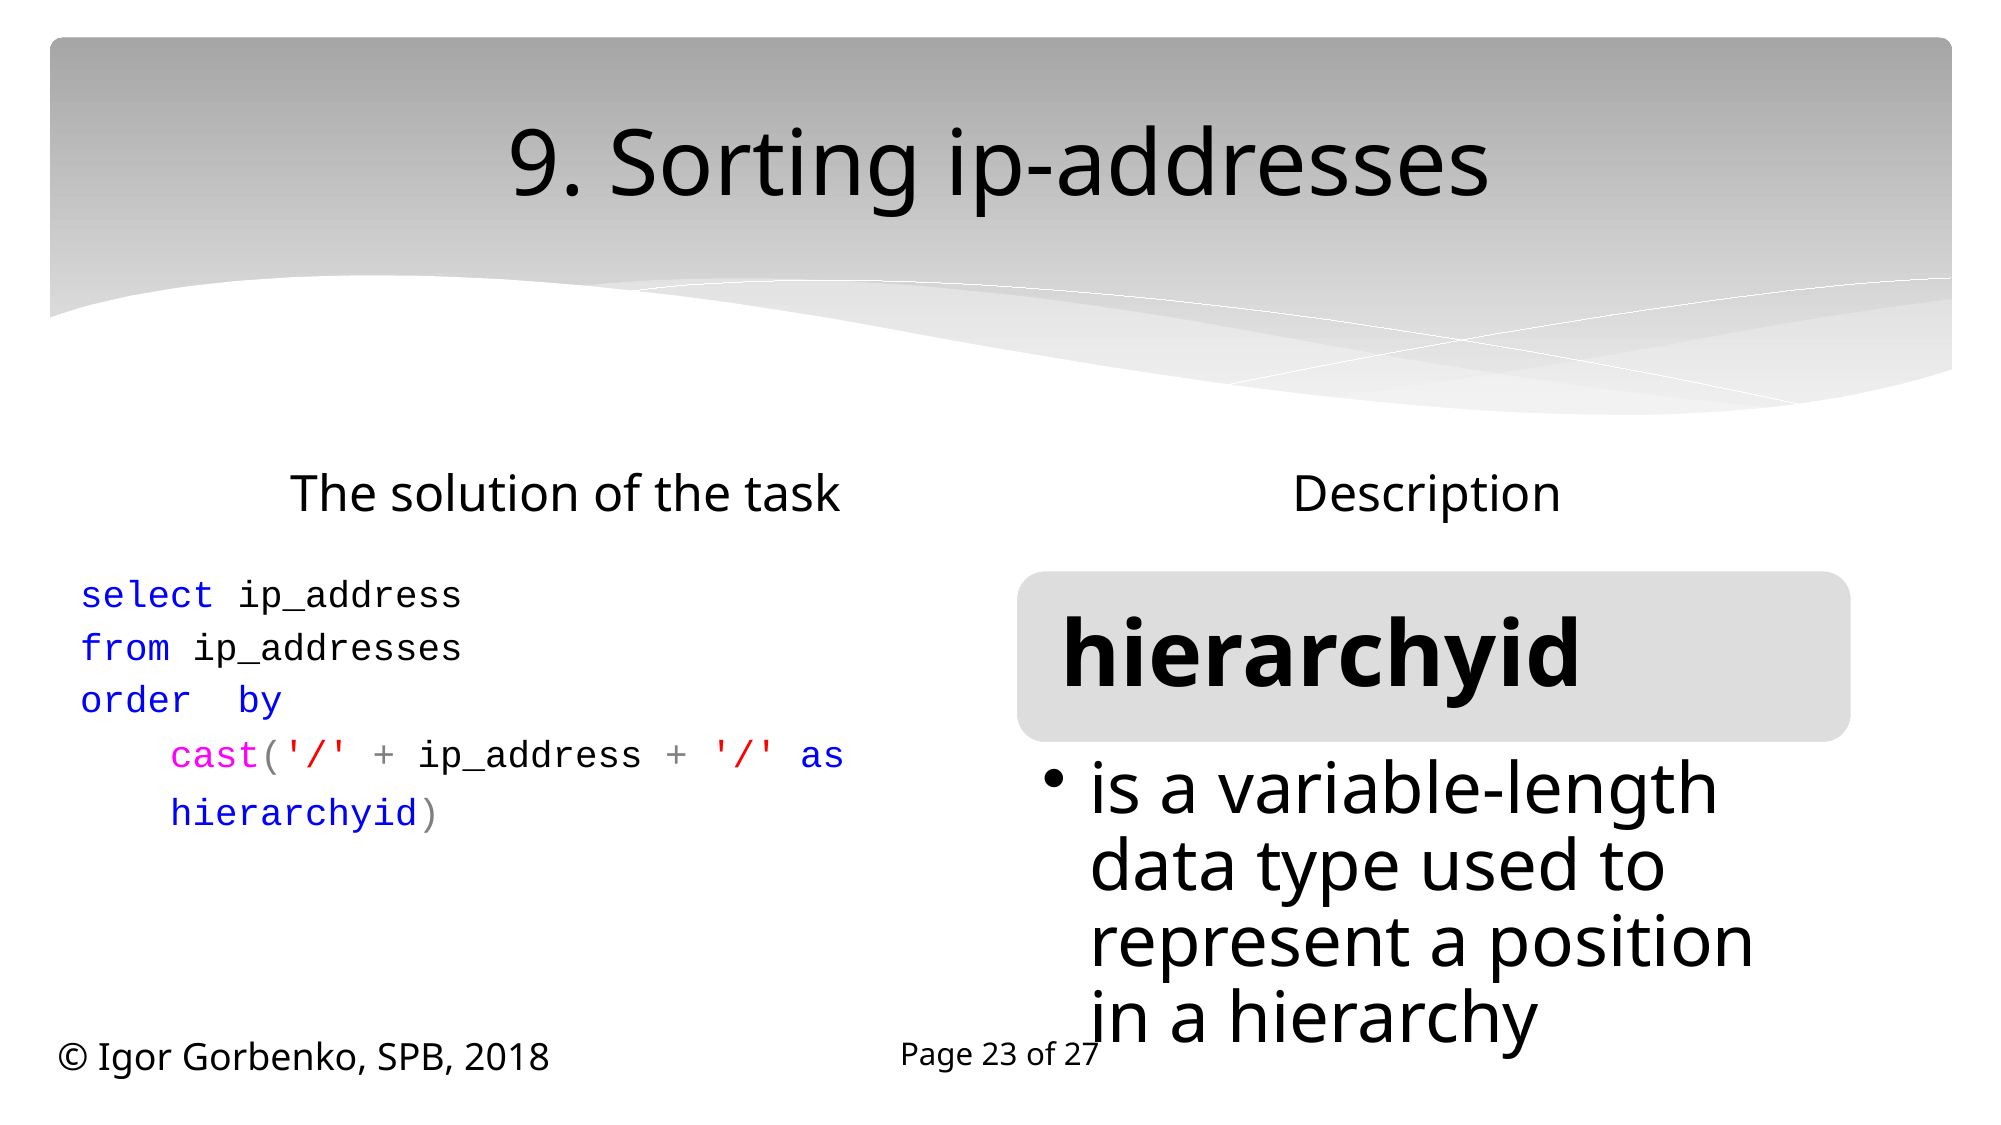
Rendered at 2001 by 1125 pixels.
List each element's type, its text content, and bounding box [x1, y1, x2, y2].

list select ip_address from ip_addresses order by cast('/' + ip_address + '/' as hierarchyid) [65, 562, 956, 1005]
title 9. Sorting ip-addresses [99, 55, 1900, 261]
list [1015, 562, 1853, 1006]
list The solution of the task [147, 439, 984, 545]
slide_number Page 23 of 27 [872, 1025, 1128, 1086]
list Description [1016, 439, 1853, 545]
footer © Igor Gorbenko, SPB, 2018 [42, 1025, 871, 1086]
